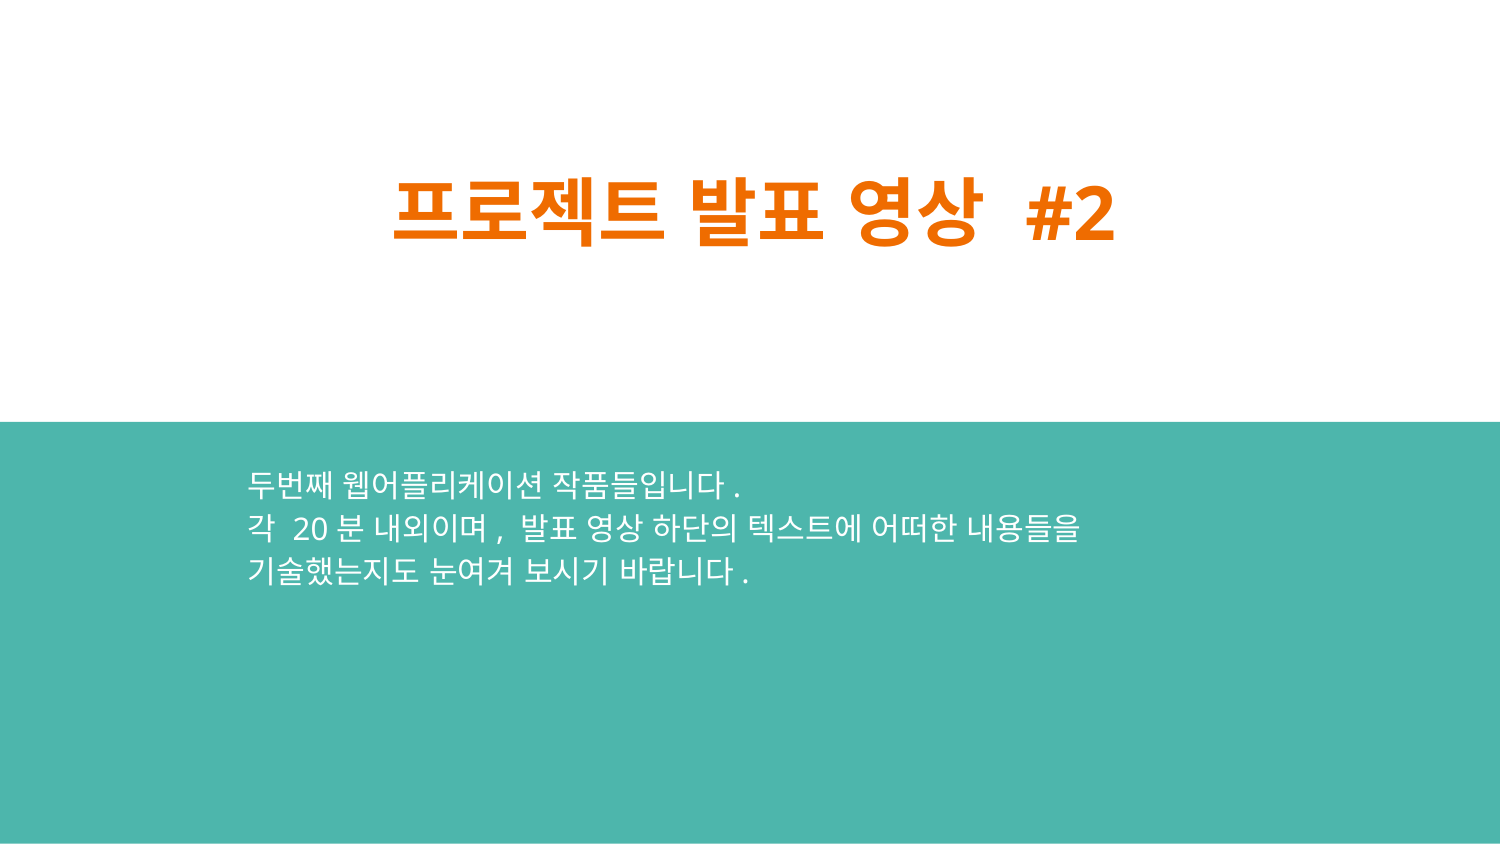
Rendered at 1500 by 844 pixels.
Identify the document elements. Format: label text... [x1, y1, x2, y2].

title 프로젝트 발표 영상 #2 [51, 133, 1458, 289]
subtitle 두번째 웹어플리케이션 작품들입니다. 각 20분 내외이며, 발표 영상 하단의 텍스트에 어떠한 내용들을 기술했는지도 눈여겨 보시기 바랍니다. [232, 445, 1276, 601]
